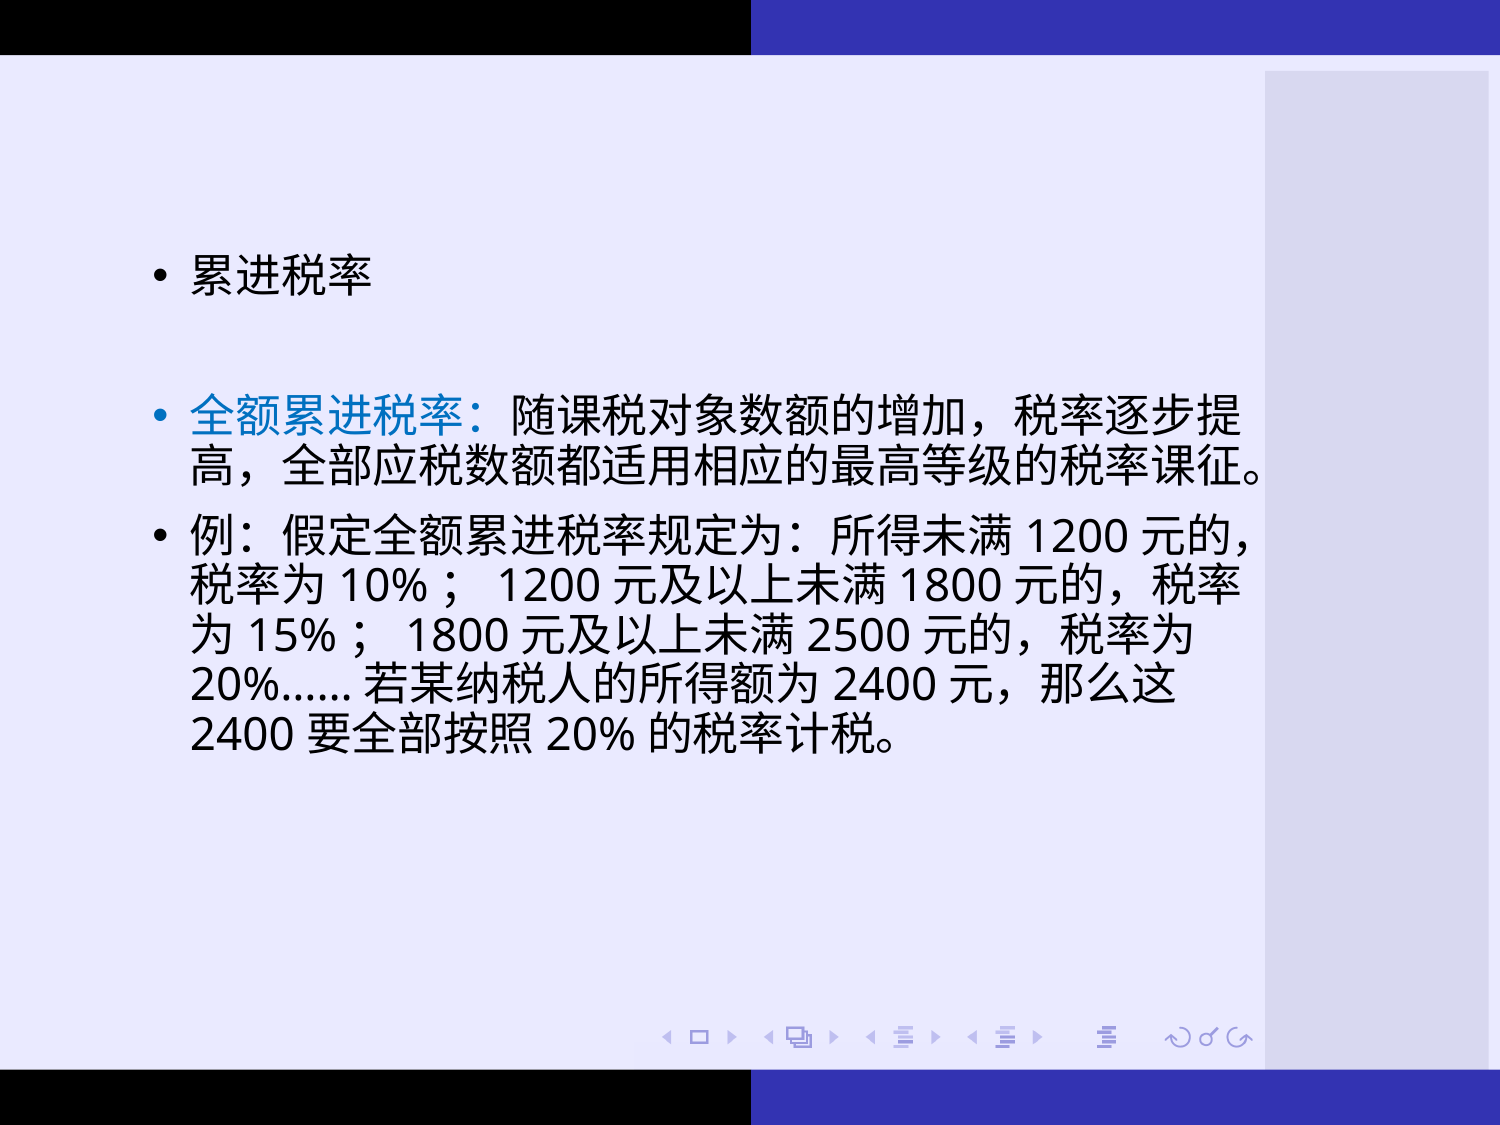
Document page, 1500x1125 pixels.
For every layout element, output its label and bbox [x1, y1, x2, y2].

text_box [0, 0, 1500, 1125]
